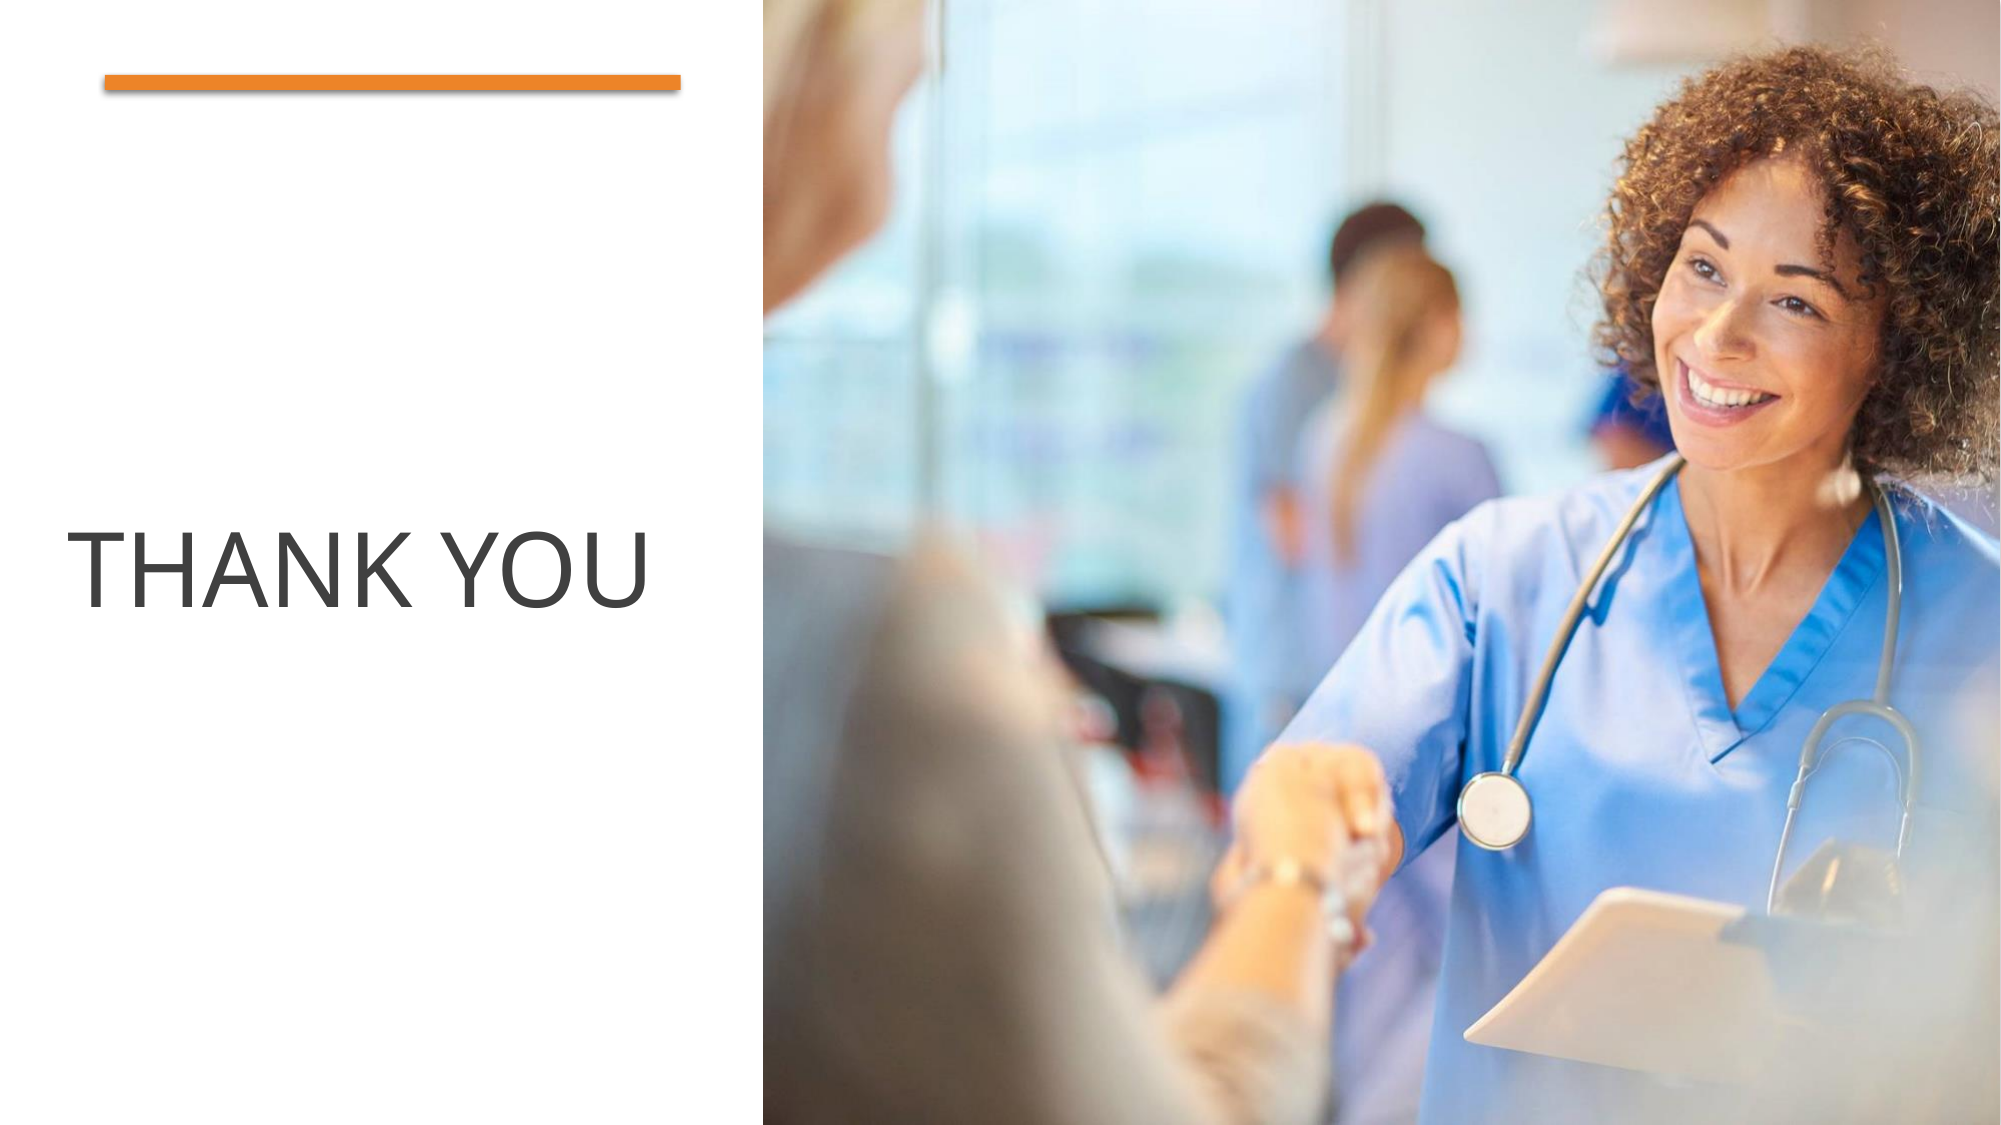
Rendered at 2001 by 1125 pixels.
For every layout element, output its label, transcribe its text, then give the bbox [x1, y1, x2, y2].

title Thank you [52, 441, 729, 637]
picture [763, 0, 2000, 1125]
